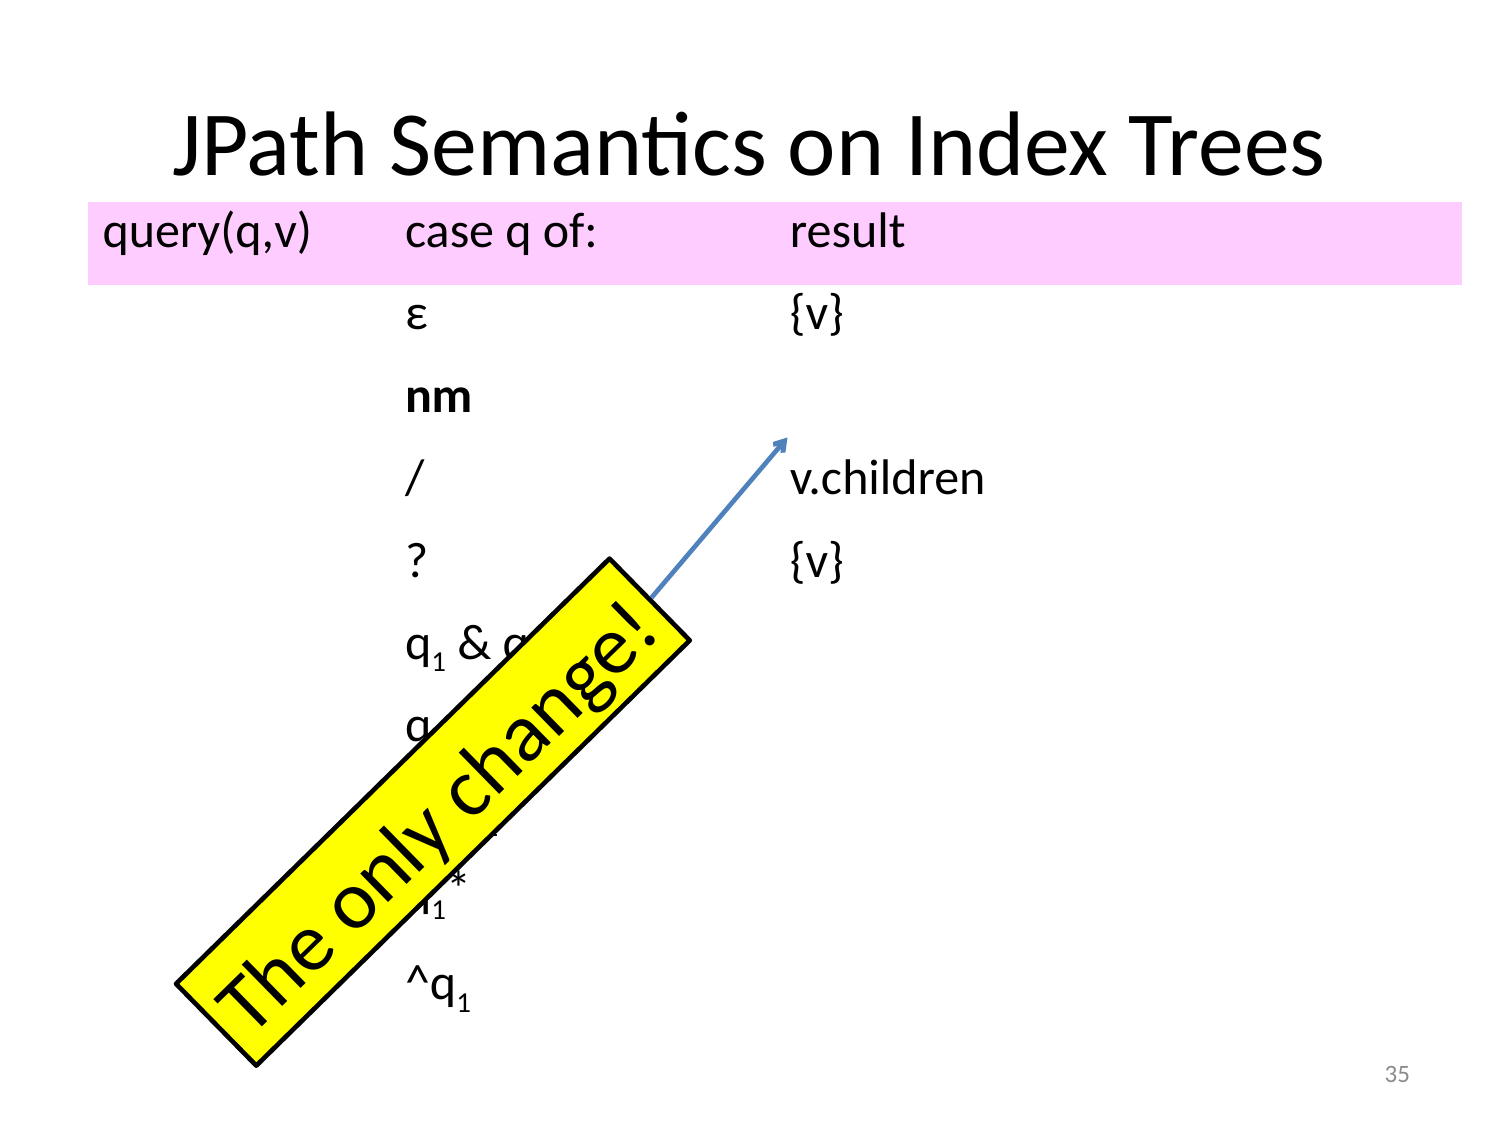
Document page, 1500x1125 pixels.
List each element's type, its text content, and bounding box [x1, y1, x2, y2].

title JPath Semantics on Index Trees [75, 45, 1425, 233]
slide_number 35 [1074, 1042, 1425, 1103]
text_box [652, 437, 788, 599]
text_box The only change! [176, 558, 690, 1066]
